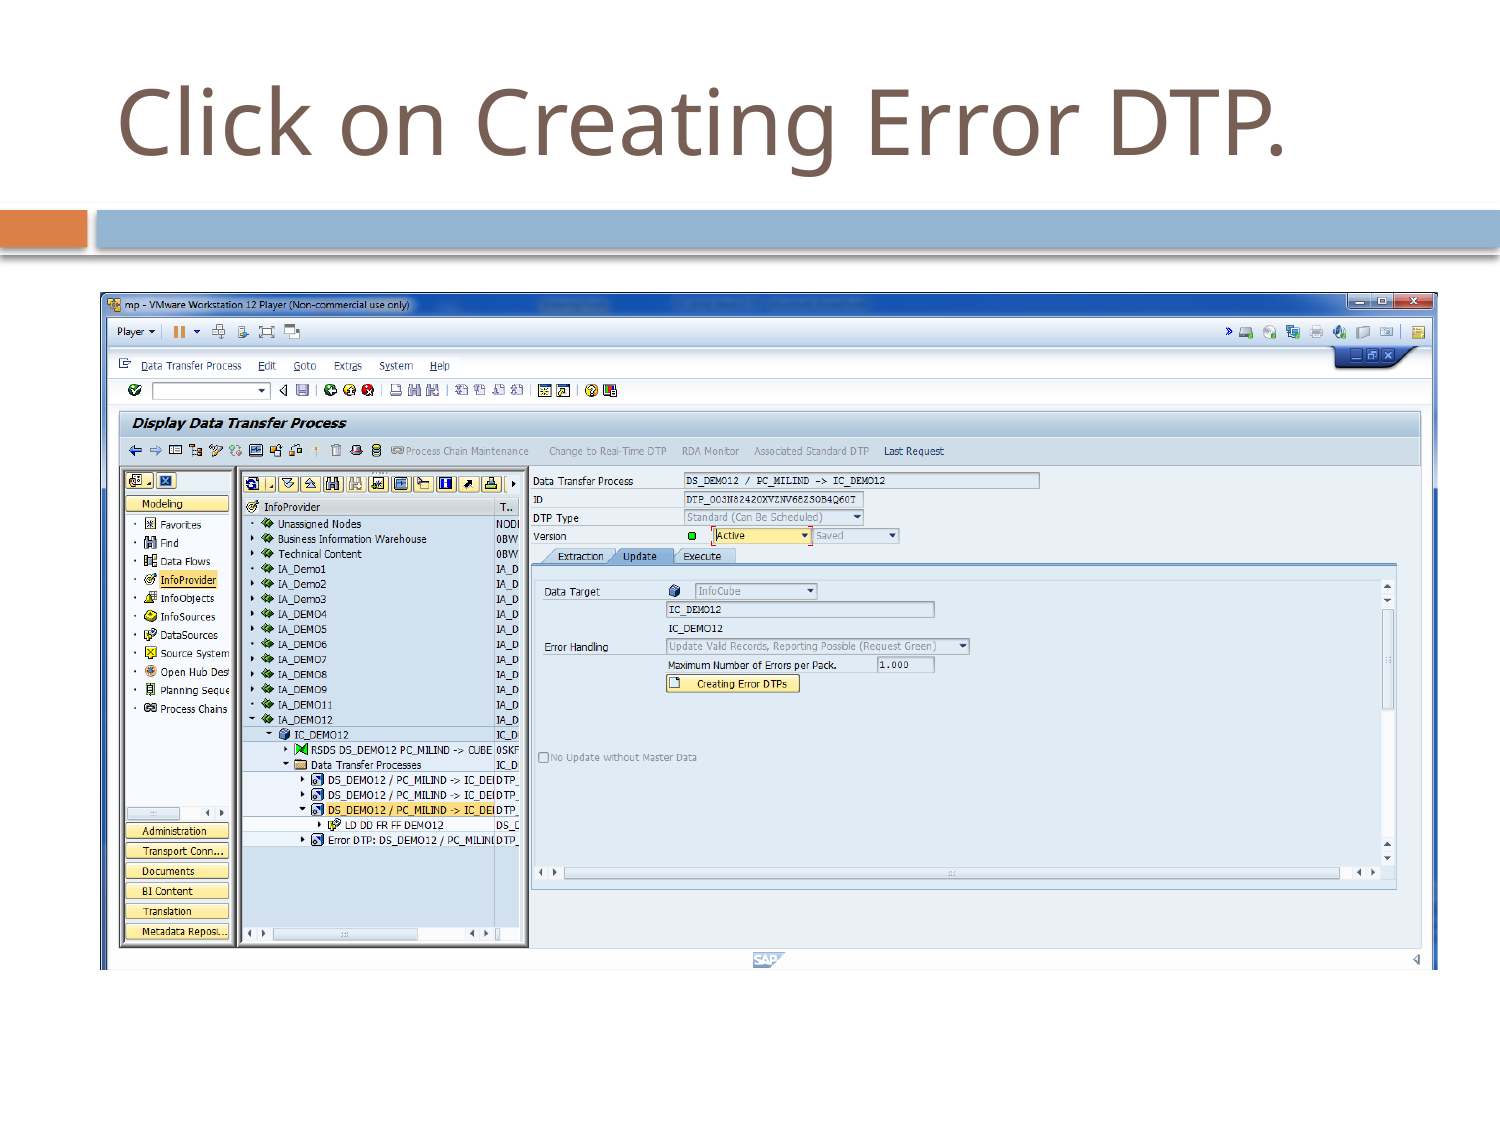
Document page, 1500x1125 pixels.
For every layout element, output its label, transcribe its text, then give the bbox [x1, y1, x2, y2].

title Click on Creating Error DTP. [100, 37, 1438, 200]
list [100, 292, 1439, 971]
